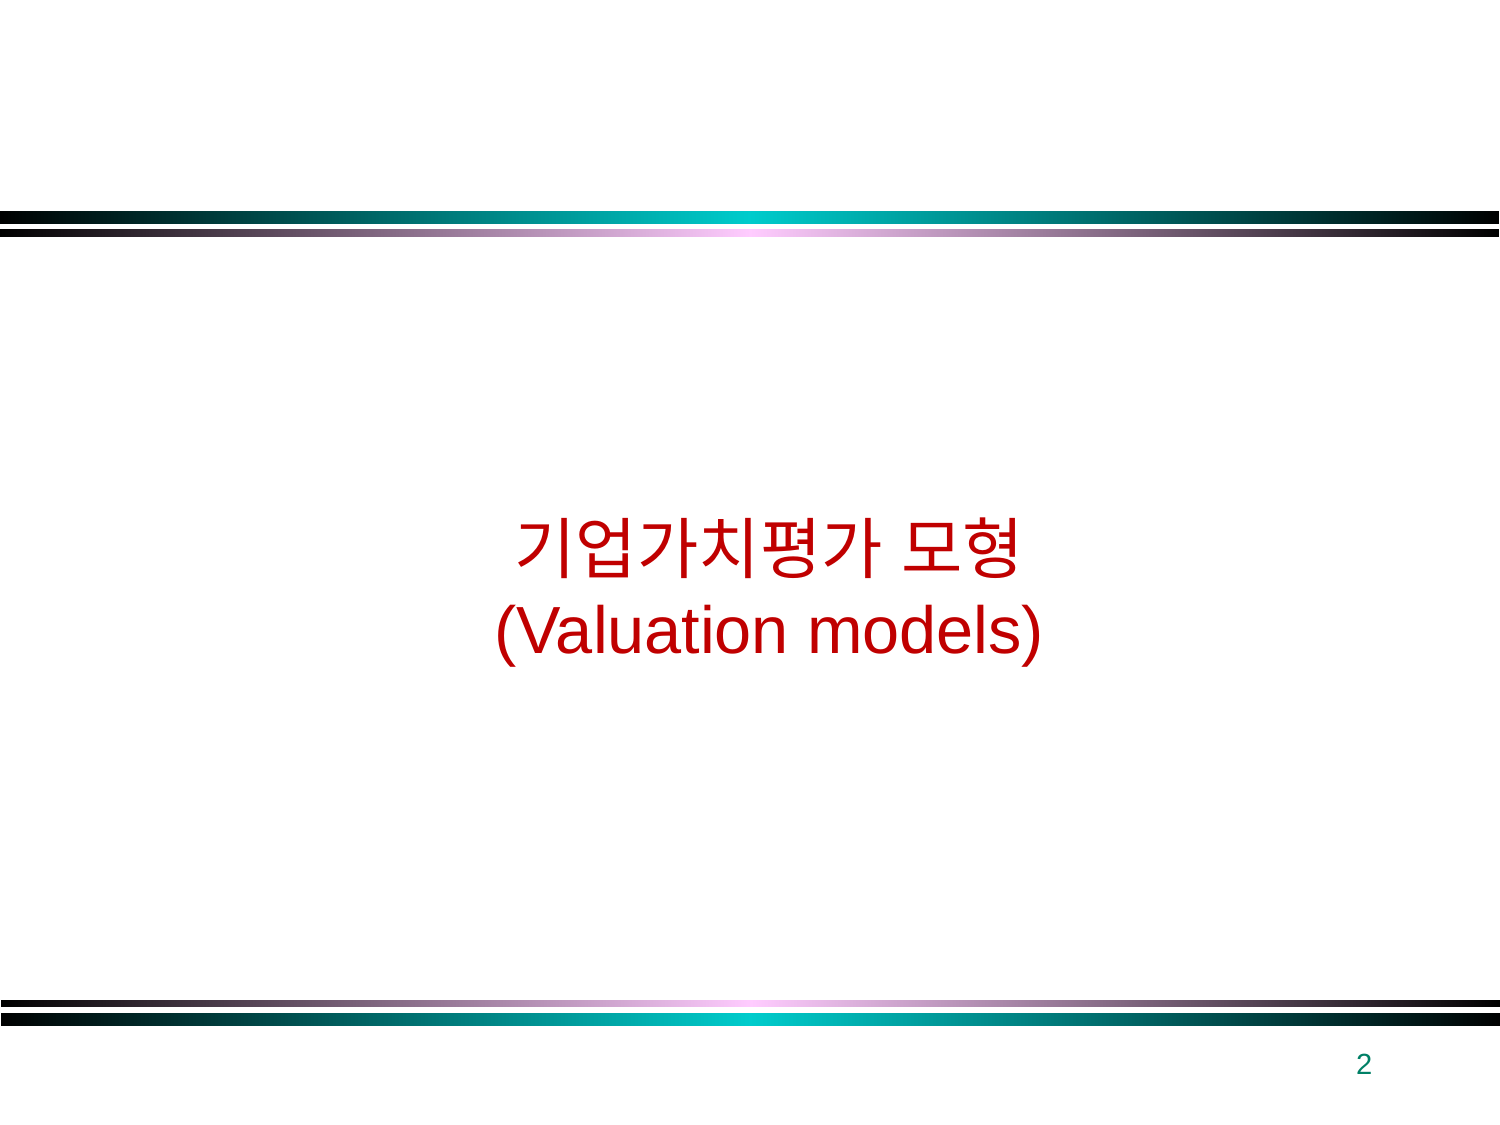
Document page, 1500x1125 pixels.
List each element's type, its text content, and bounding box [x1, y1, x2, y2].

slide_number 2 [1074, 1025, 1388, 1100]
text_box 기업가치평가 모형 (Valuation models) [218, 499, 1321, 674]
